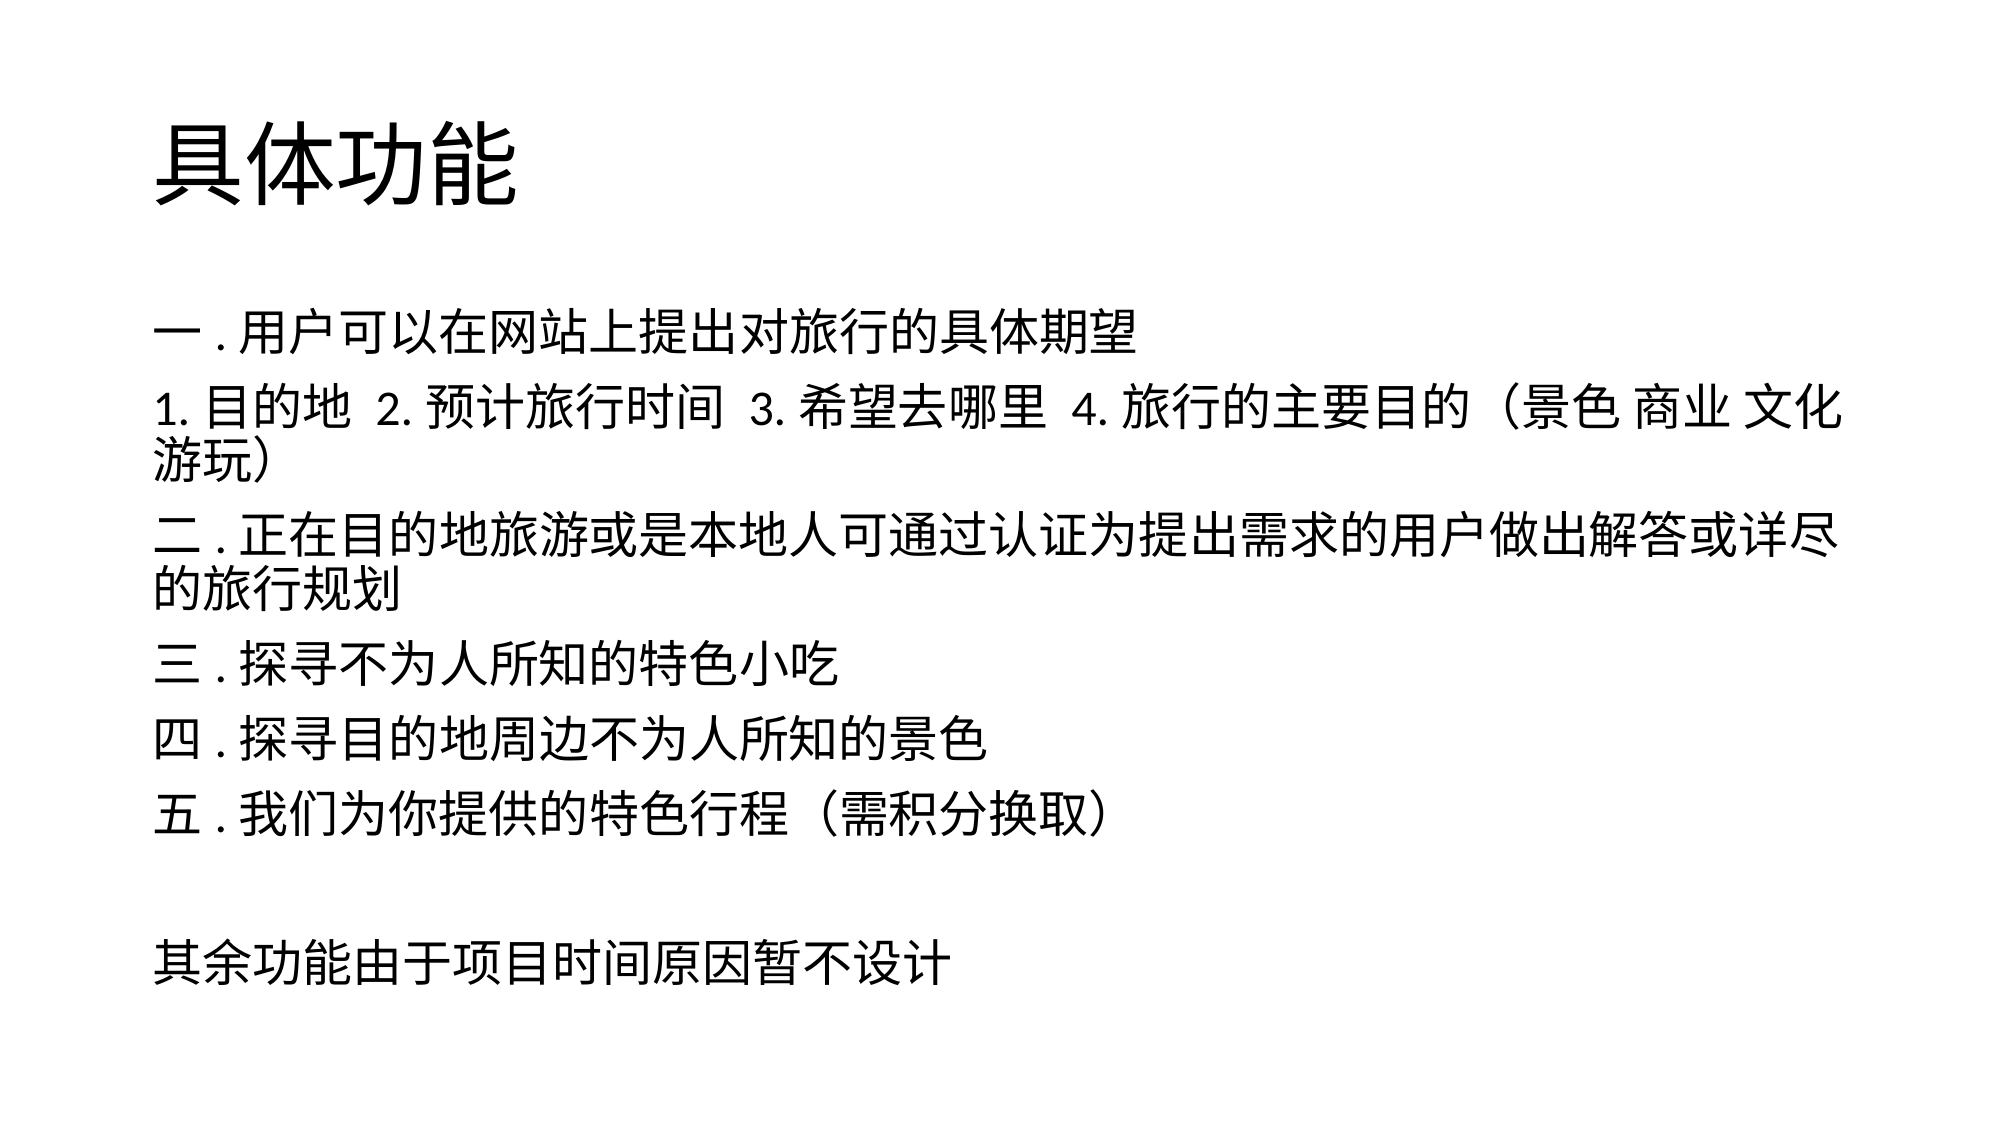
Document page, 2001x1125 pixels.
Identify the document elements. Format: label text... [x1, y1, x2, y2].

title 具体功能 [137, 59, 1863, 278]
list 一.用户可以在网站上提出对旅行的具体期望 1.目的地 2.预计旅行时间 3.希望去哪里 4.旅行的主要目的（景色 商业 文化 游玩） 二.正在目的地旅游或是本地人可通过认证为提出需求的用户做出解答或详尽的旅行规划 三.探寻不为人所知的特色小吃 四.探寻目的地周边不为人所知的景色 五.我们为你提供的特色行程（需积分换取） 其余功能由于项目时间原因暂不设计 [137, 299, 1863, 1014]
